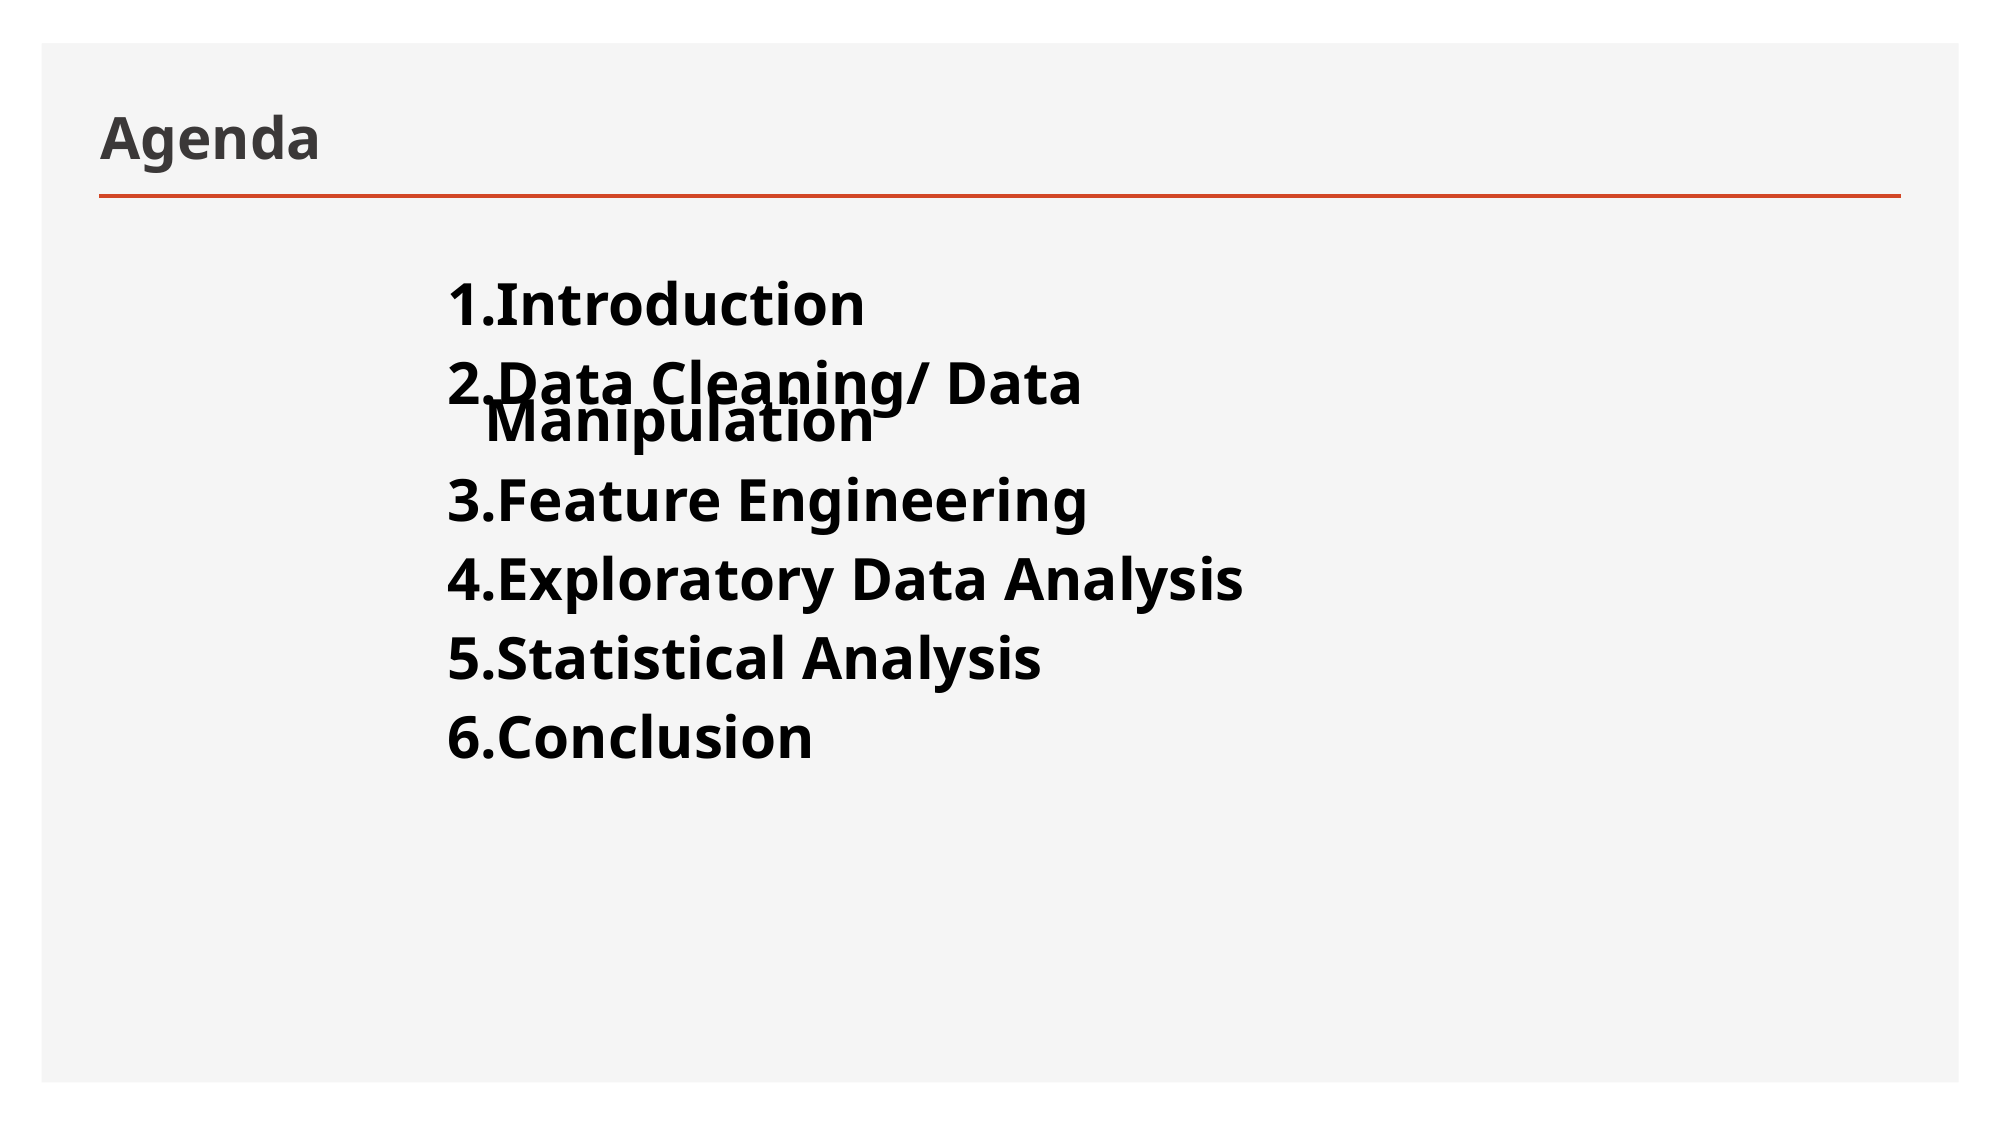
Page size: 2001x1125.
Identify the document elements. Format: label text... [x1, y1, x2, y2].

text_box Introduction Data Cleaning/ Data Manipulation Feature Engineering Exploratory Data Analysis Statistical Analysis Conclusion [432, 291, 1357, 1125]
title Agenda [85, 73, 1214, 179]
